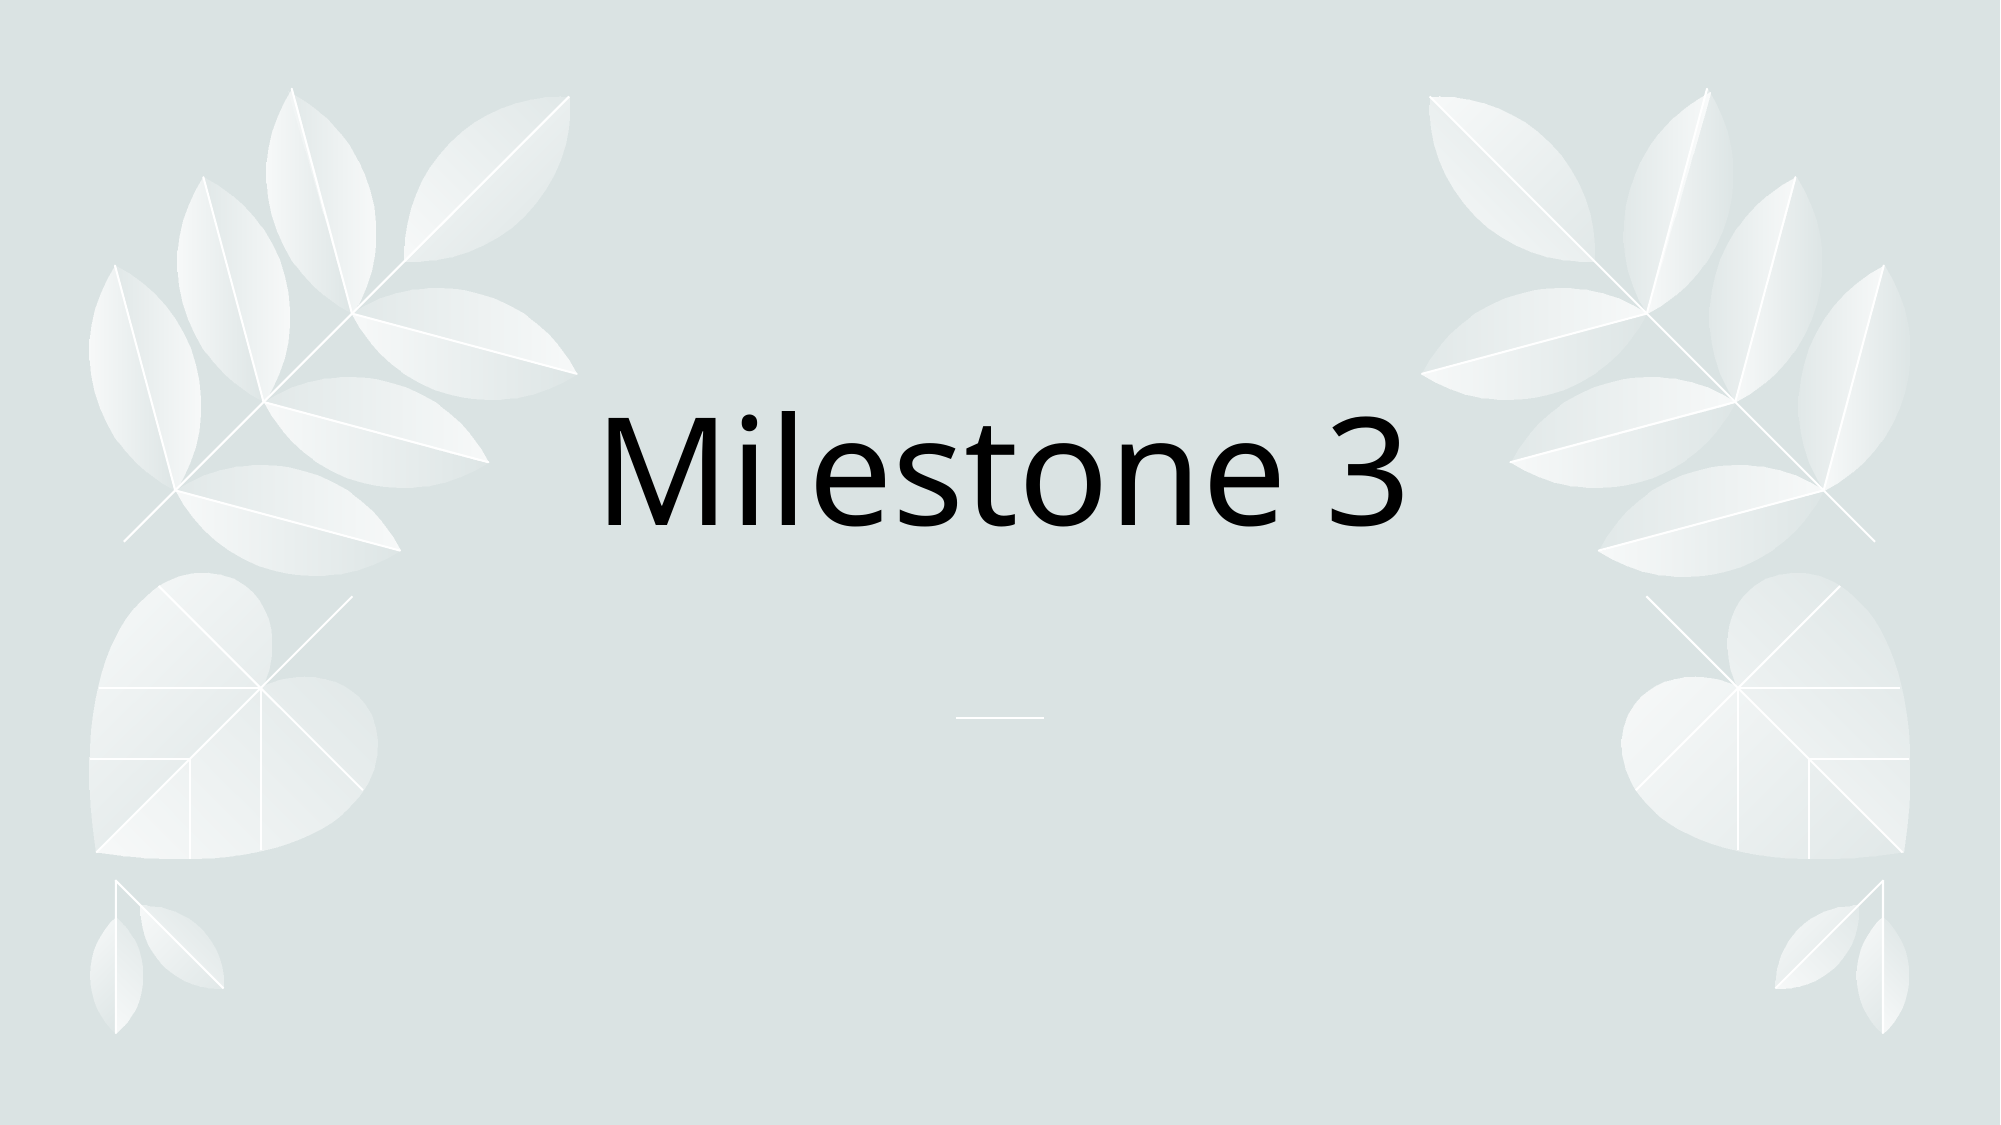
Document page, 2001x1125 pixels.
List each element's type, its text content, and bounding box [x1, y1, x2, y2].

title Milestone 3 [455, 70, 1551, 563]
